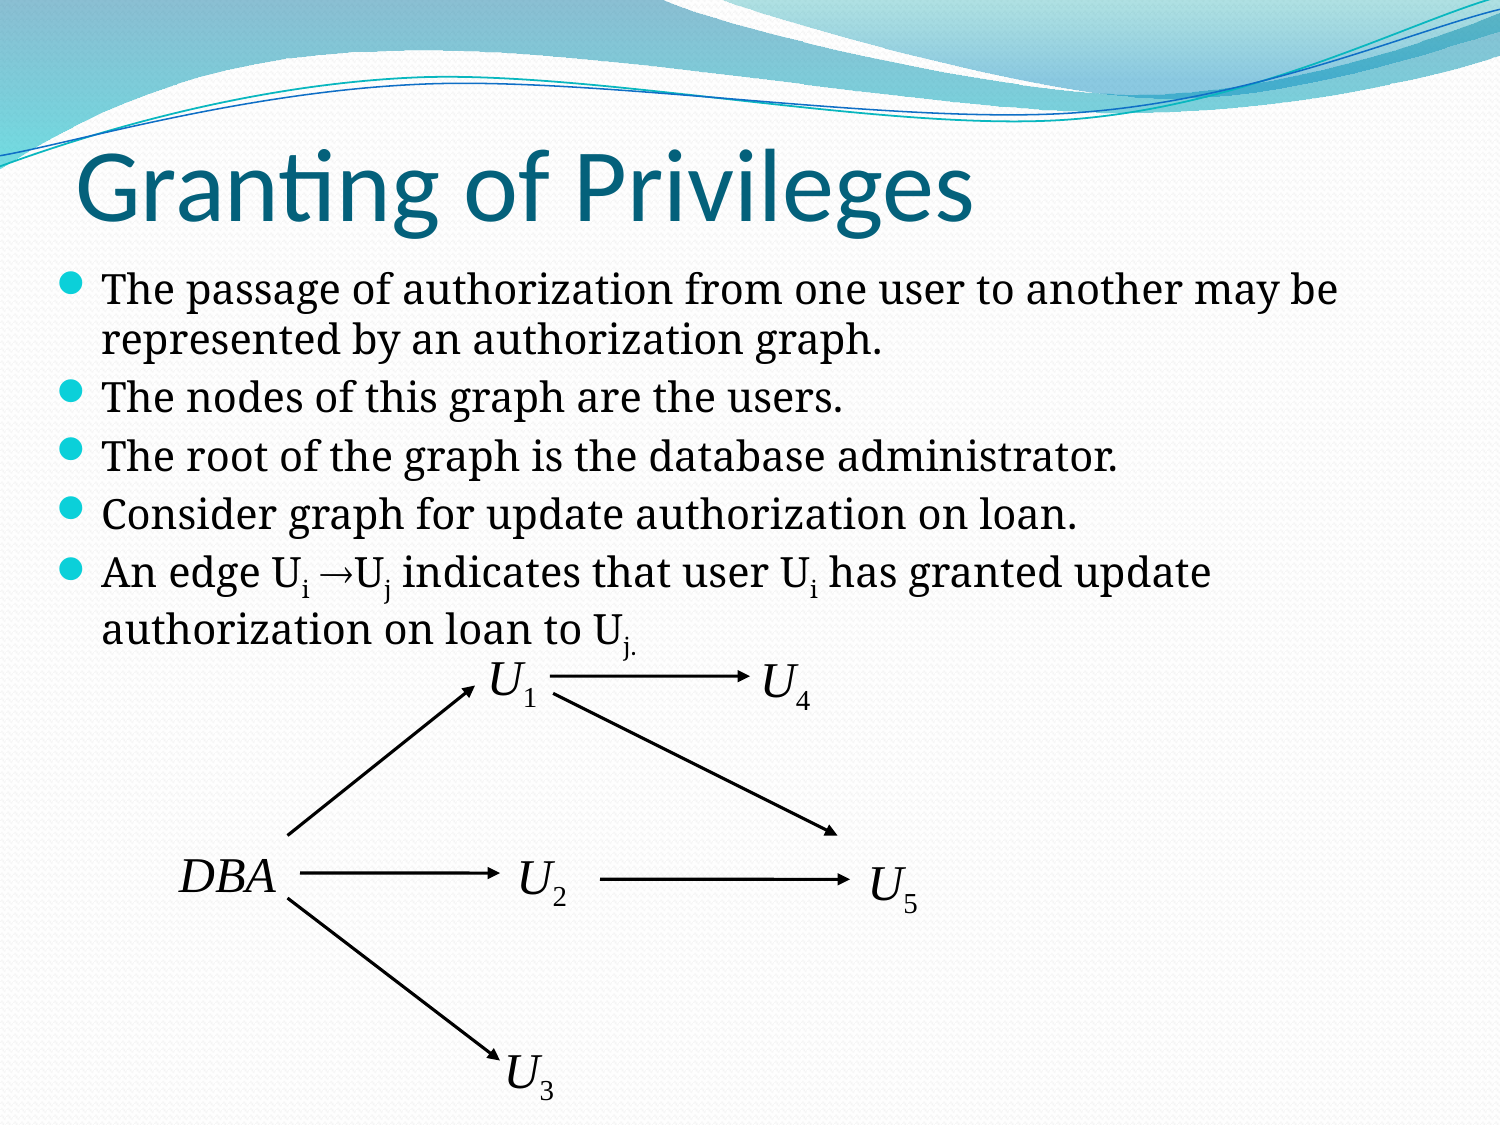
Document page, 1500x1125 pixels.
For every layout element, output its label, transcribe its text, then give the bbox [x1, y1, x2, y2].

title Granting of Privileges [75, 54, 1425, 243]
text_box [553, 669, 745, 683]
text_box U2 [501, 837, 583, 921]
text_box U4 [745, 640, 826, 724]
text_box U3 [488, 1030, 570, 1114]
list The passage of authorization from one user to another may be represented by an authorization graph. The nodes of this graph are the users. The root of the graph is the database administrator. Consider graph for update authorization on loan. An edge Ui Uj indicates that user Ui has granted update authorization on loan to Uj. [41, 255, 1471, 622]
text_box [287, 686, 472, 835]
text_box [553, 693, 838, 836]
text_box U1 [472, 637, 553, 721]
text_box DBA [164, 835, 292, 911]
text_box [599, 873, 850, 886]
text_box [299, 866, 500, 880]
text_box U5 [852, 843, 933, 927]
